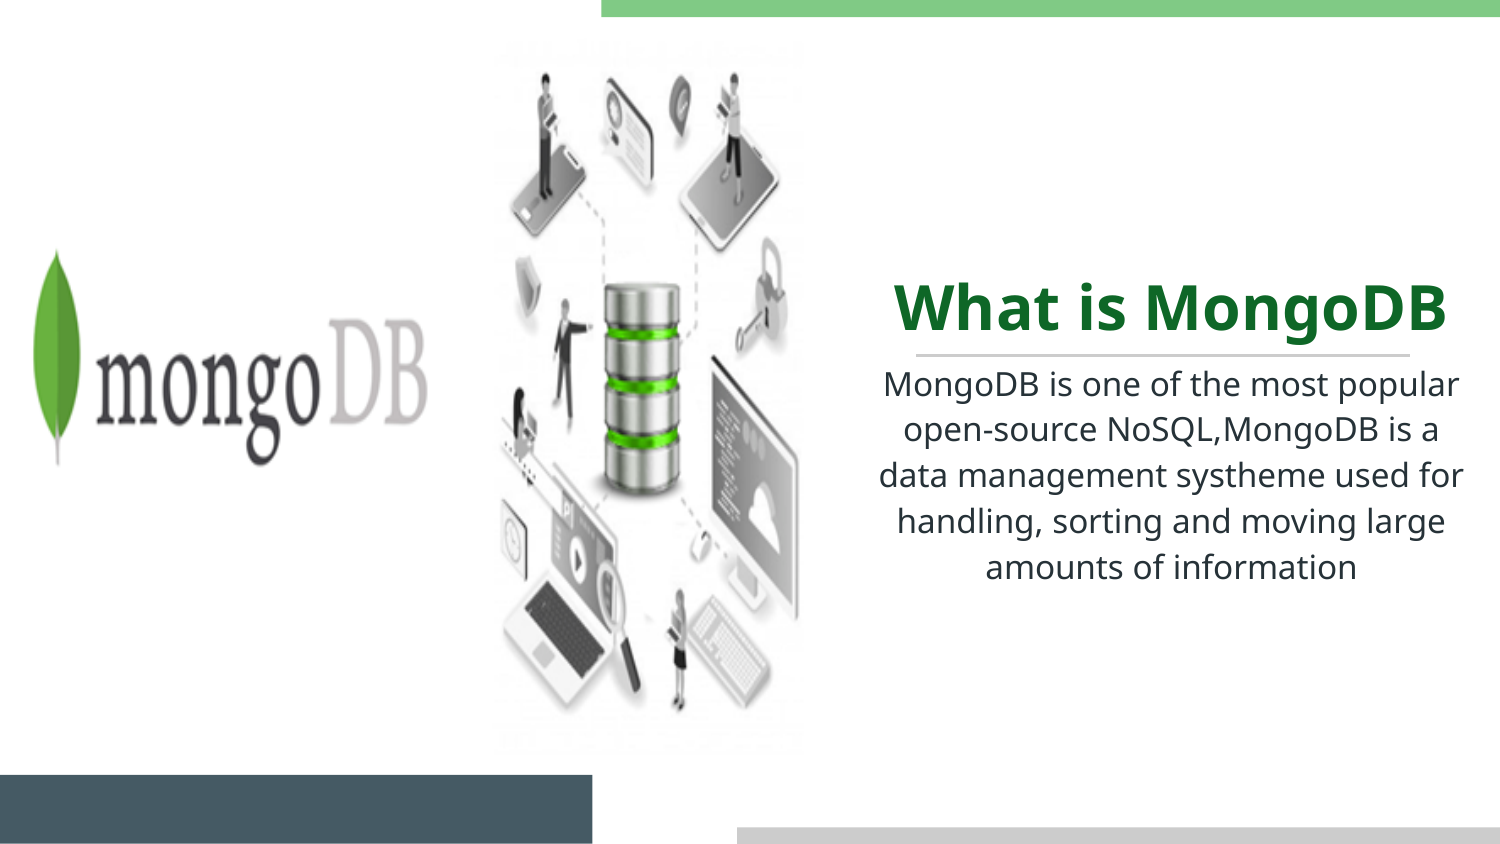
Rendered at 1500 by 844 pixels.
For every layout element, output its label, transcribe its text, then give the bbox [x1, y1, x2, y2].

title What is MongoDB [869, 250, 1495, 341]
picture [5, 38, 864, 759]
subtitle MongoDB is one of the most popular open-source NoSQL,MongoDB is a data management systheme used for handling, sorting and moving large amounts of information [869, 341, 1495, 620]
